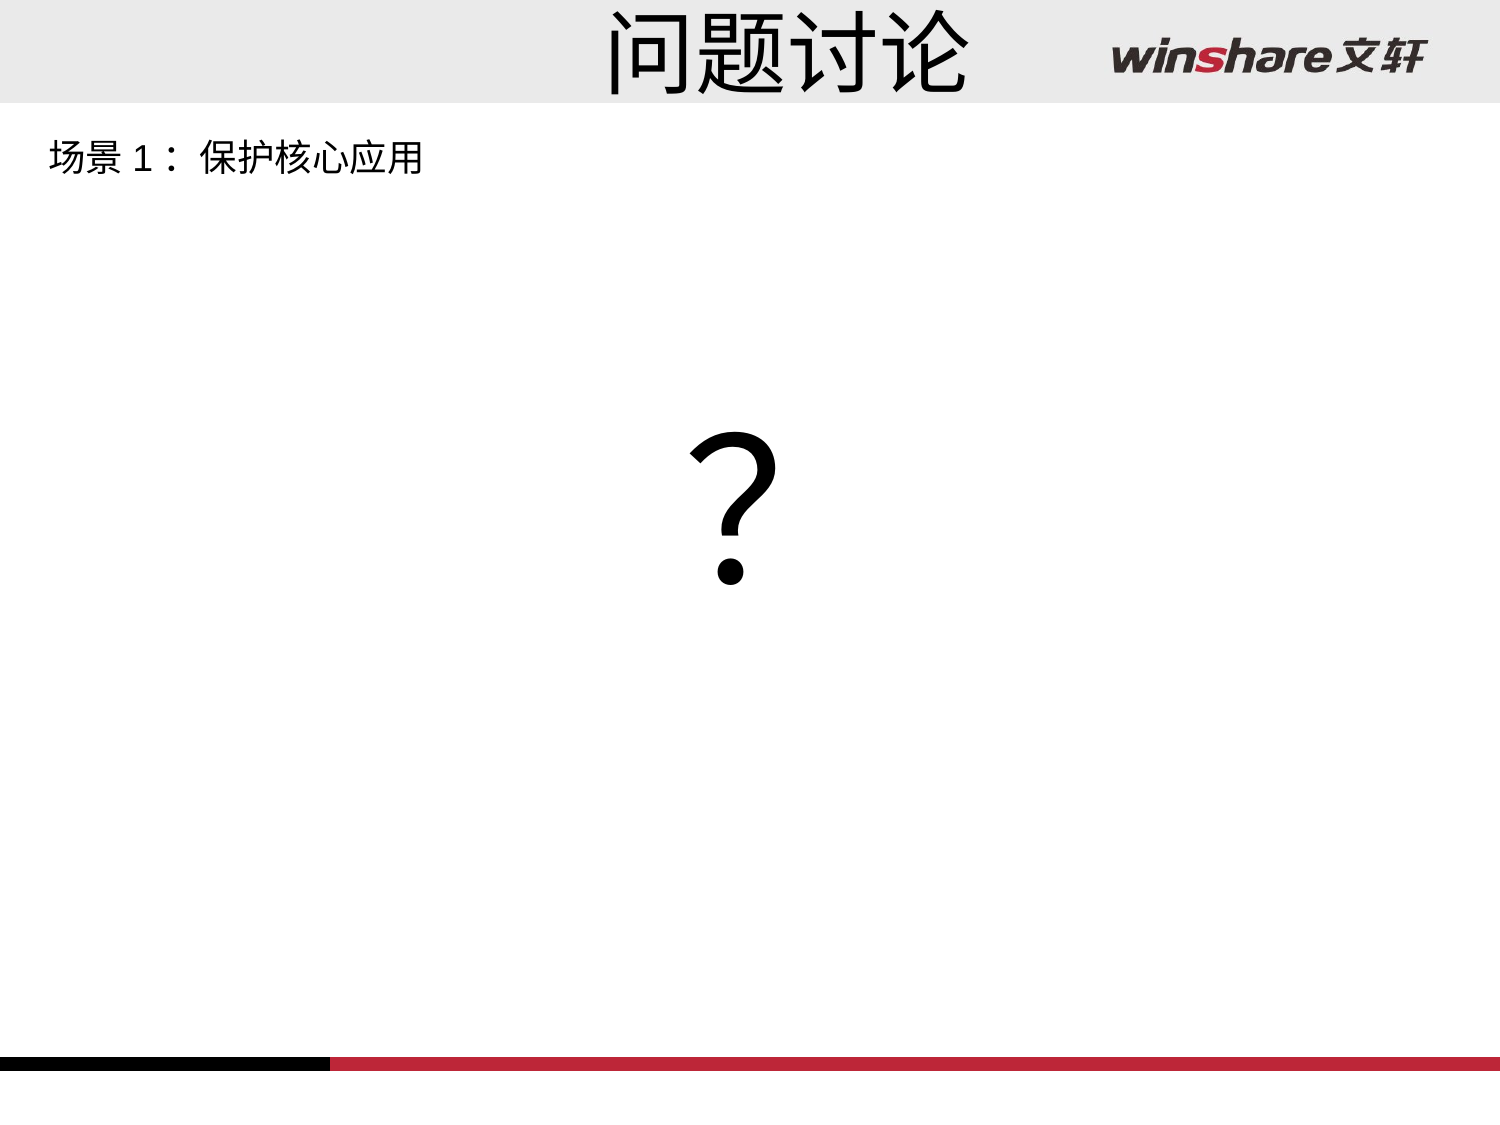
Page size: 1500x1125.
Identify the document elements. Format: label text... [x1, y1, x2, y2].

text_box ？ [668, 377, 824, 632]
title 问题讨论 [140, 0, 1435, 118]
text_box 场景1：保护核心应用 [33, 126, 485, 187]
